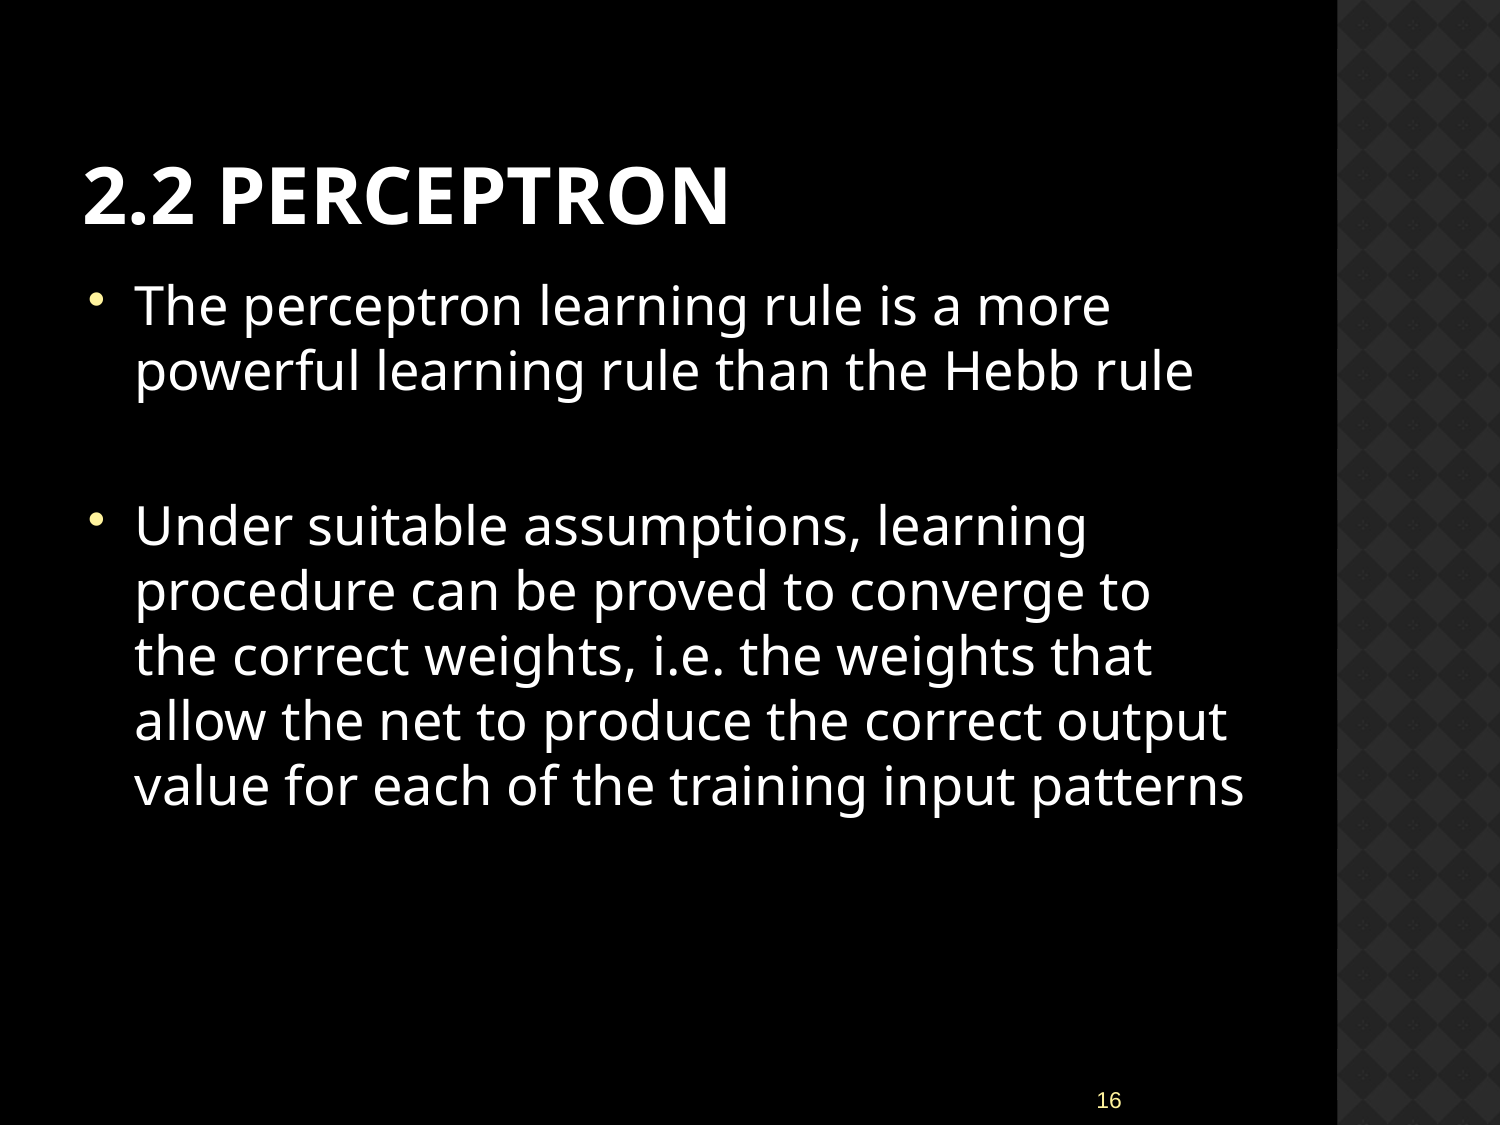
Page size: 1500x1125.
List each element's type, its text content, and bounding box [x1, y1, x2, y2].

title 2.2 Perceptron [75, 52, 1263, 240]
list The perceptron learning rule is a more powerful learning rule than the Hebb rule Under suitable assumptions, learning procedure can be proved to converge to the correct weights, i.e. the weights that allow the net to produce the correct output value for each of the training input patterns [75, 264, 1263, 1059]
picture [1337, 0, 1500, 1125]
slide_number 16 [1025, 1075, 1122, 1113]
